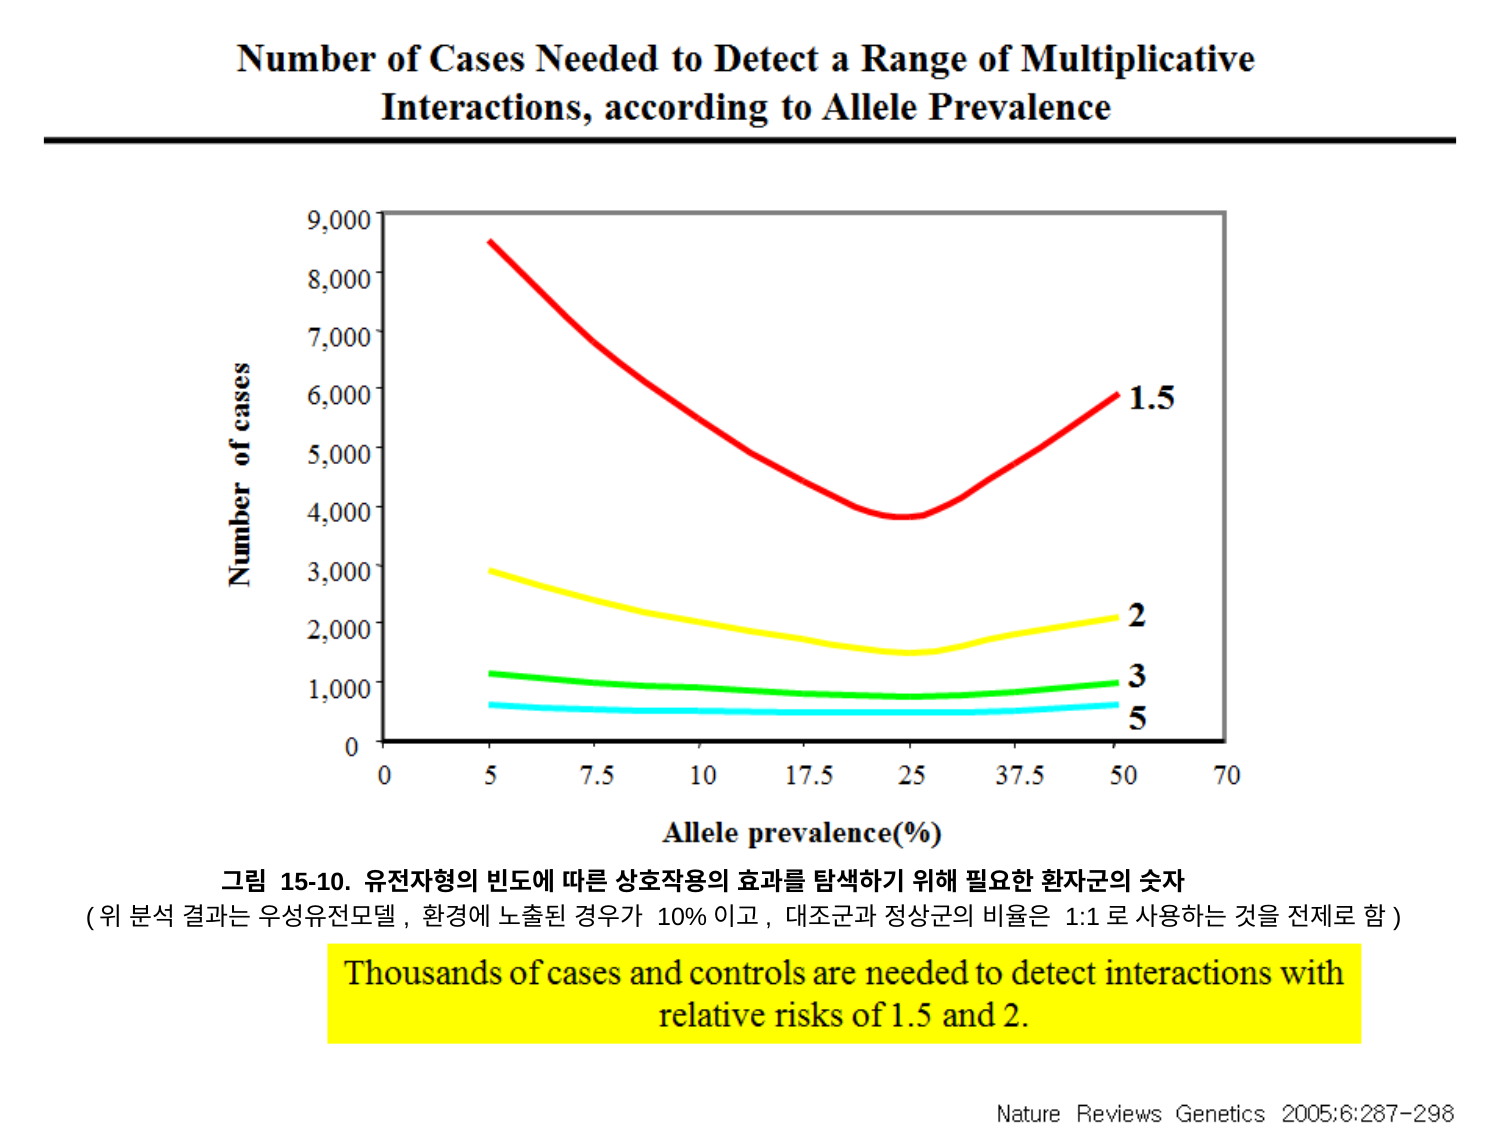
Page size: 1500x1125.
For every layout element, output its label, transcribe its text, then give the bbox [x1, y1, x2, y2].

picture [43, 34, 1457, 858]
picture [68, 930, 1482, 1125]
text_box (위 분석 결과는 우성유전모델, 환경에 노출된 경우가 10%이고, 대조군과 정상군의 비율은 1:1로 사용하는 것을 전제로 함) [70, 893, 1483, 932]
text_box 그림 15-10. 유전자형의 빈도에 따른 상호작용의 효과를 탐색하기 위해 필요한 환자군의 숫자 [206, 862, 1459, 893]
